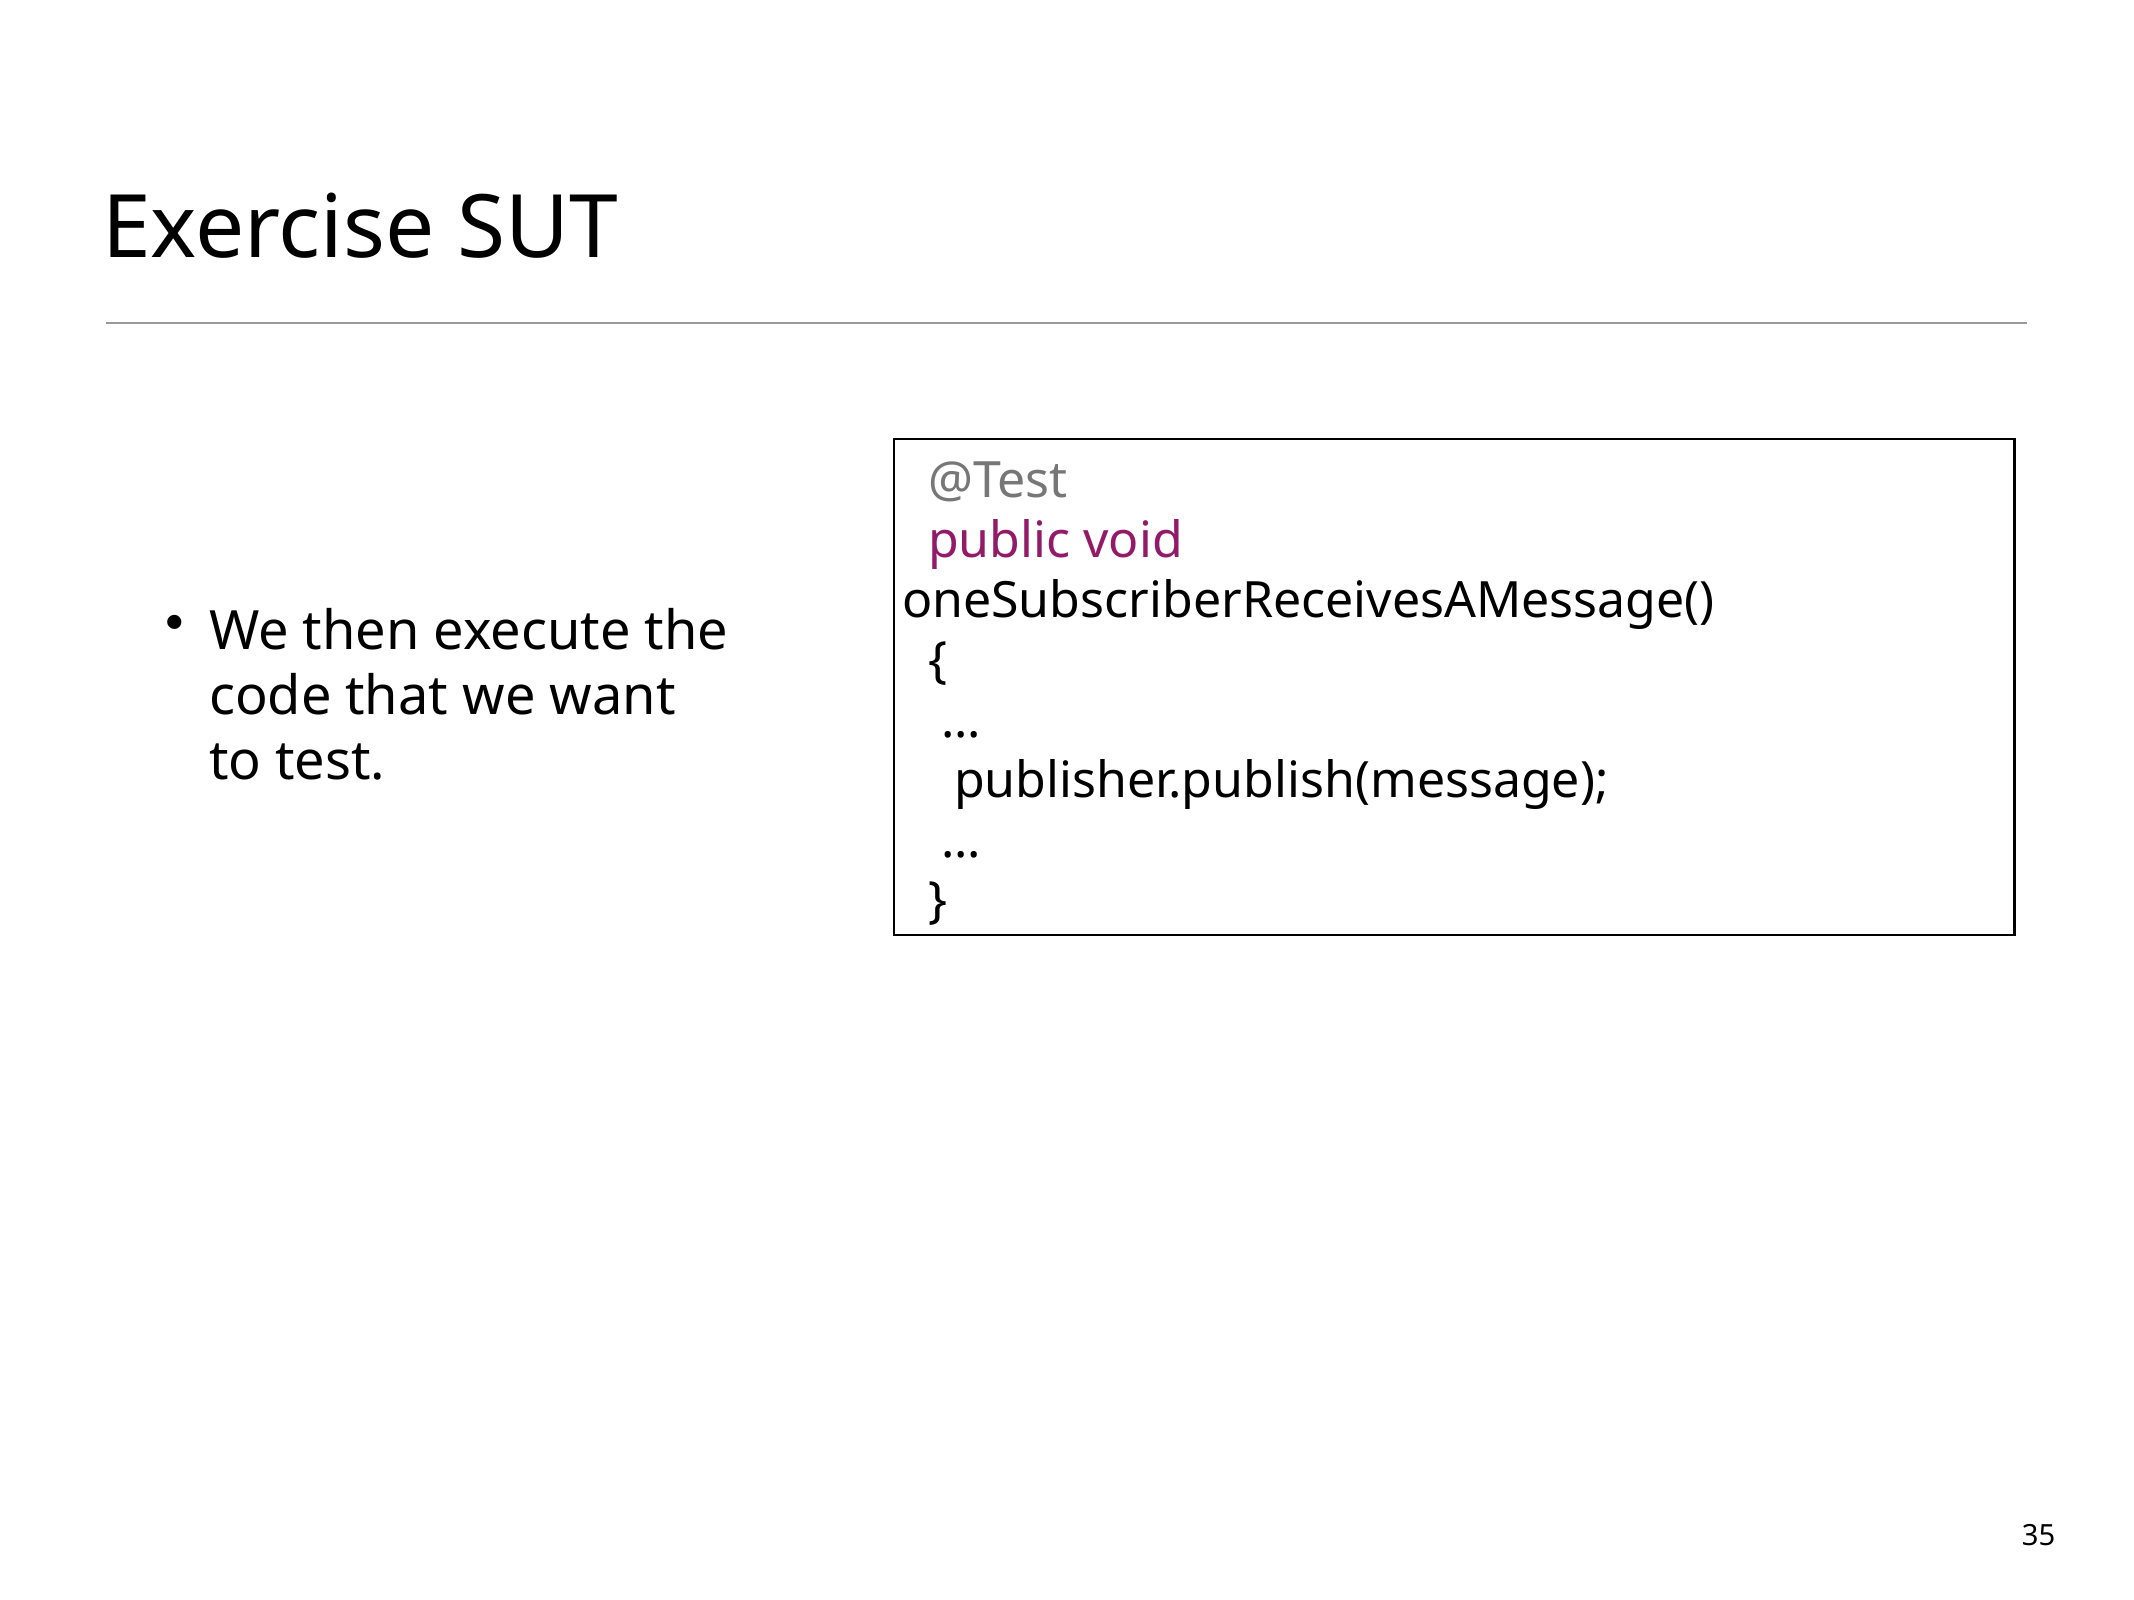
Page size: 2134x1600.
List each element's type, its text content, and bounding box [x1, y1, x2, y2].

slide_number 35 [2011, 1507, 2065, 1559]
title Exercise SUT [93, 53, 2041, 284]
text_box @Test public void oneSubscriberReceivesAMessage() { ... publisher.publish(message); ... } [893, 438, 2015, 936]
list We then execute the code that we want to test. [156, 586, 750, 1113]
